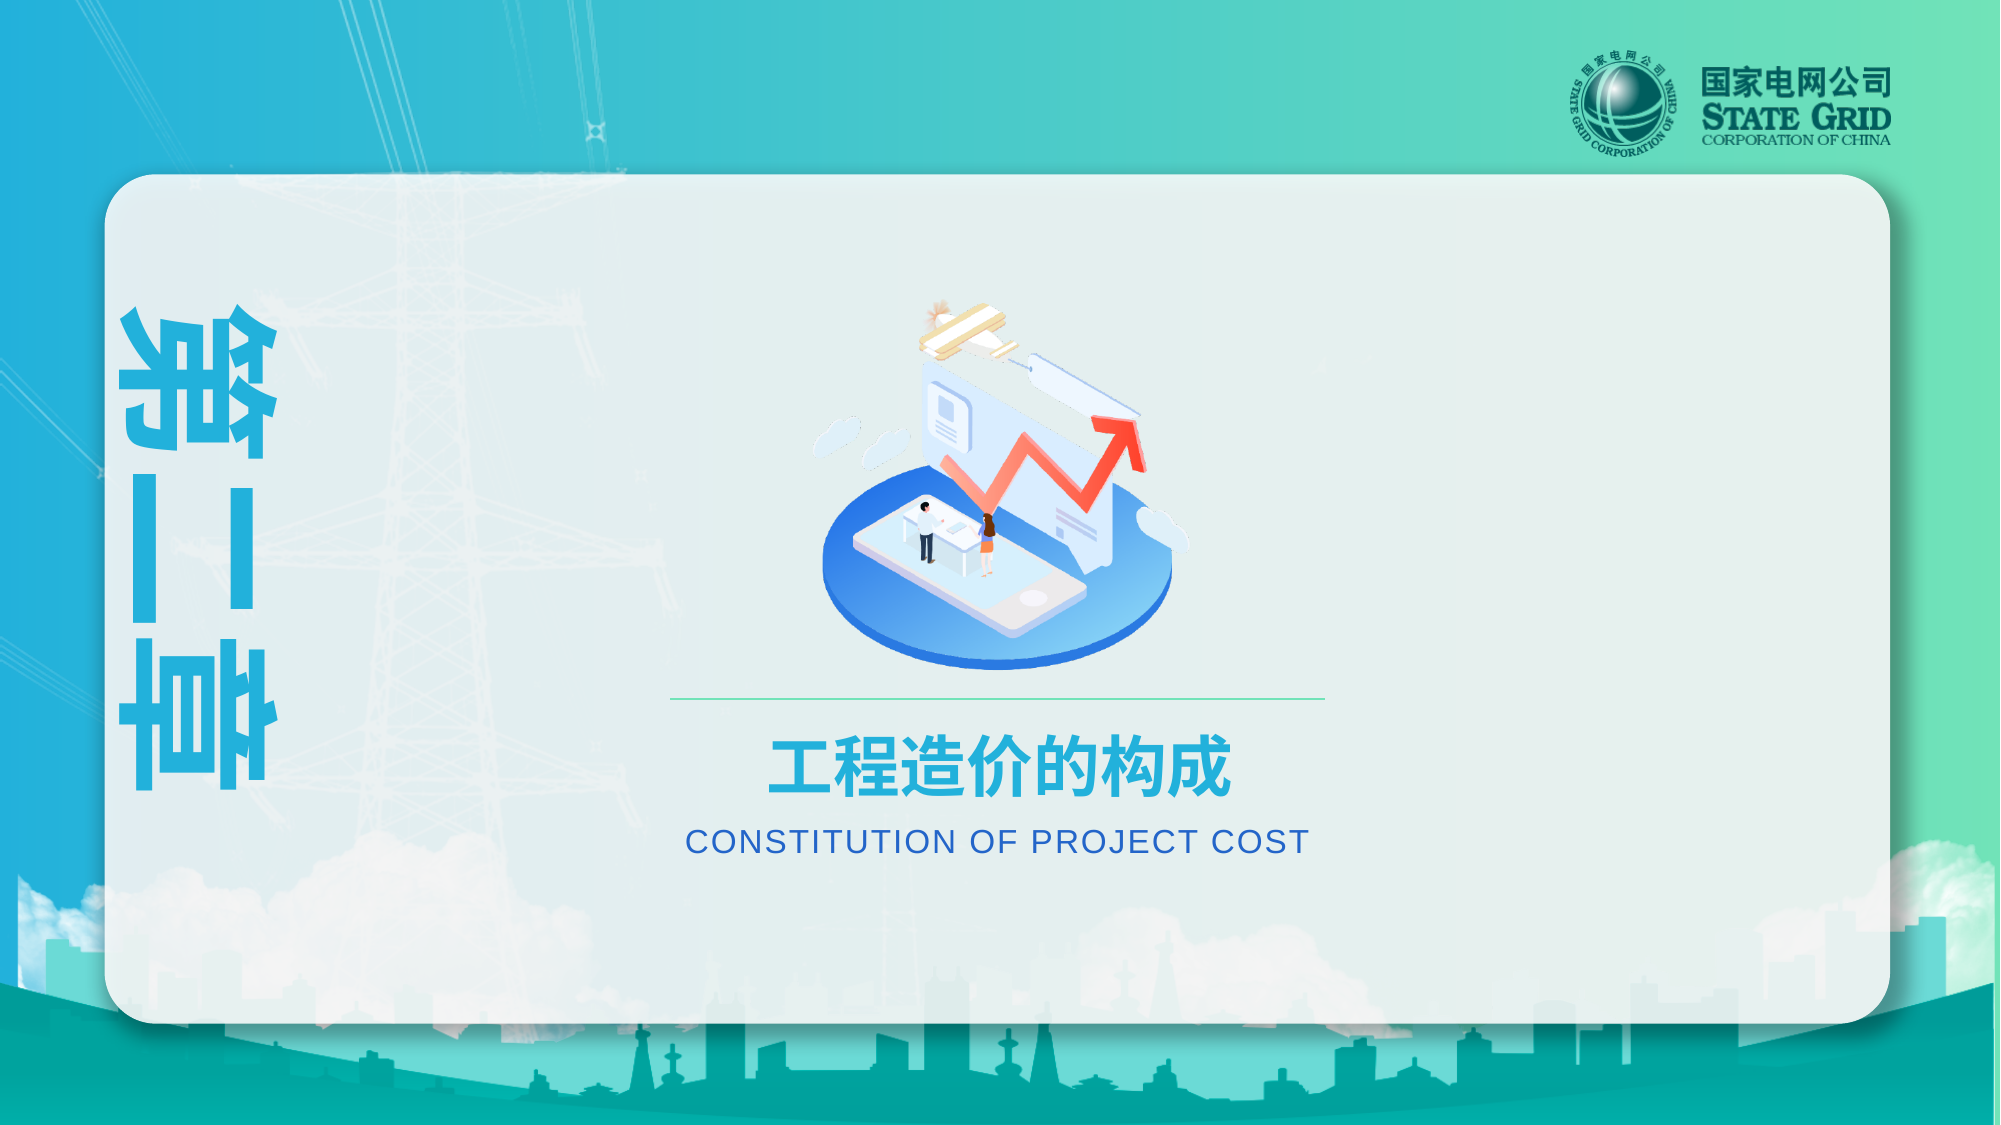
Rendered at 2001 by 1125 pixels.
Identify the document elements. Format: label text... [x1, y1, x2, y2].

text_box CONSTITUTION OF PROJECT COST [670, 812, 1326, 868]
text_box 工程造价的构成 [751, 716, 1249, 812]
text_box 第二章 [76, 283, 309, 893]
picture [0, 0, 1995, 1125]
picture [1570, 50, 1891, 157]
picture [785, 274, 1210, 698]
